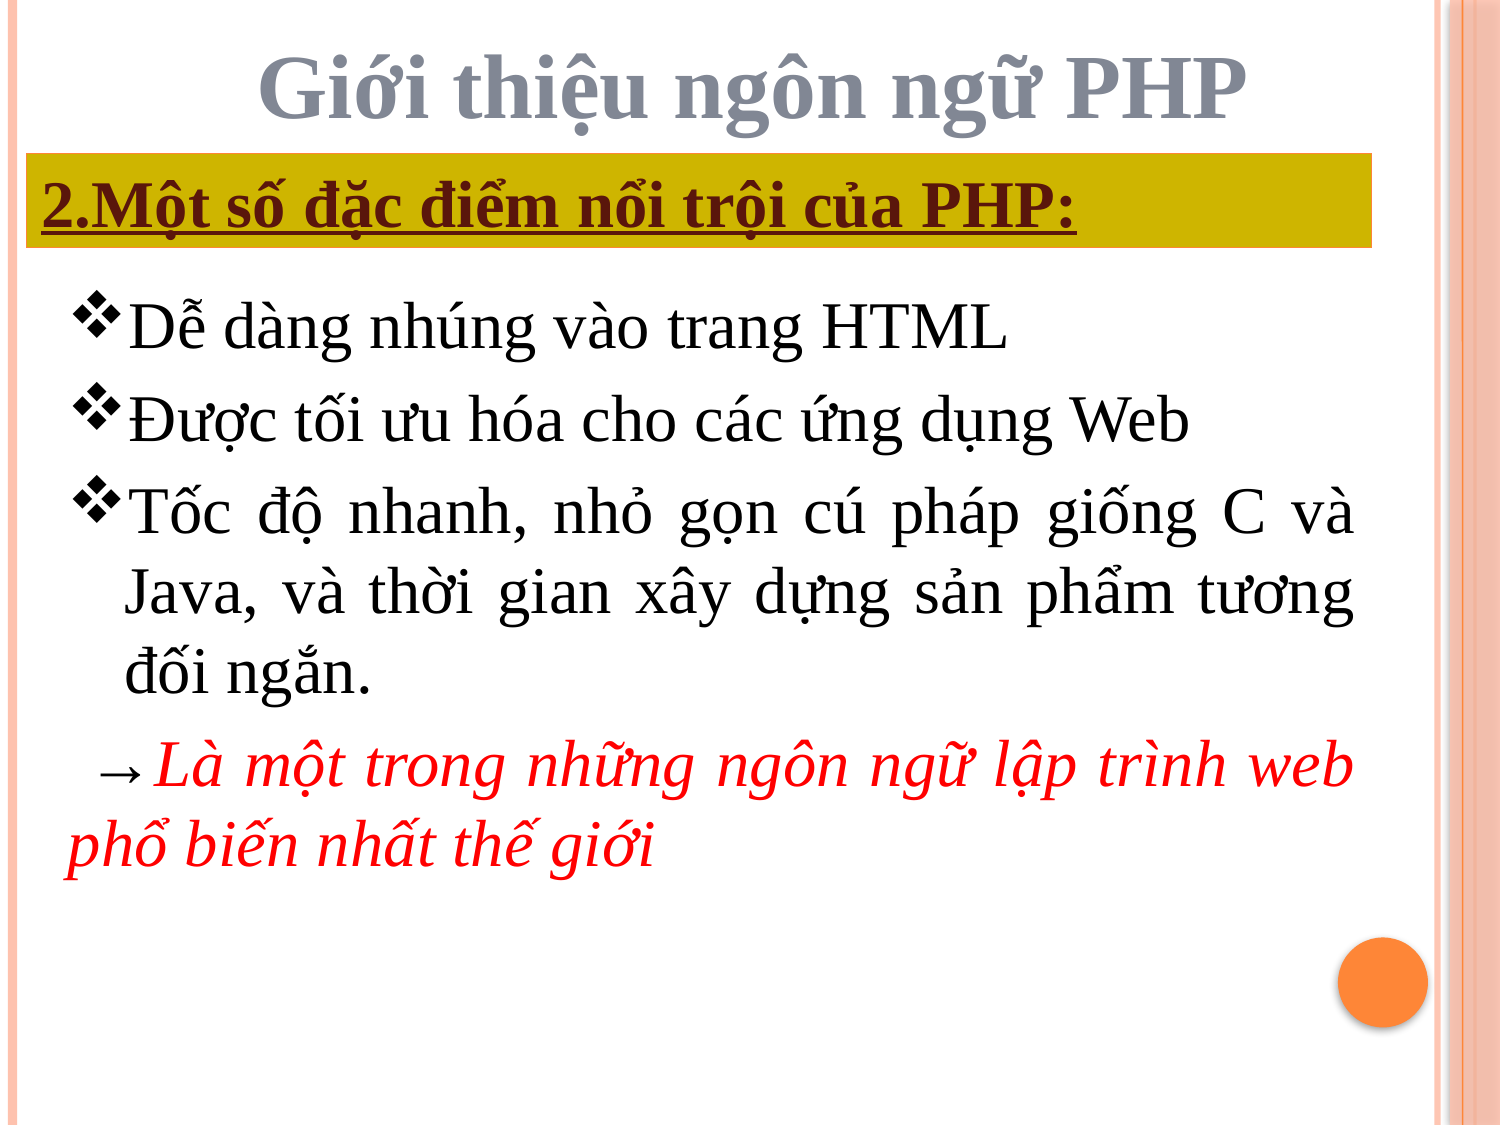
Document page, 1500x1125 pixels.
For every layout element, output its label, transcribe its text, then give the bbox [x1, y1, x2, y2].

text_box Giới thiệu ngôn ngữ PHP [26, 19, 1480, 144]
text_box Dễ dàng nhúng vào trang HTML Được tối ưu hóa cho các ứng dụng Web Tốc độ nhanh, nhỏ gọn cú pháp giống C và Java, và thời gian xây dựng sản phẩm tương đối ngắn. →Là một trong những ngôn ngữ lập trình web phổ biến nhất thế giới [53, 274, 1372, 887]
text_box 2.Một số đặc điểm nổi trội của PHP: [26, 153, 1372, 248]
